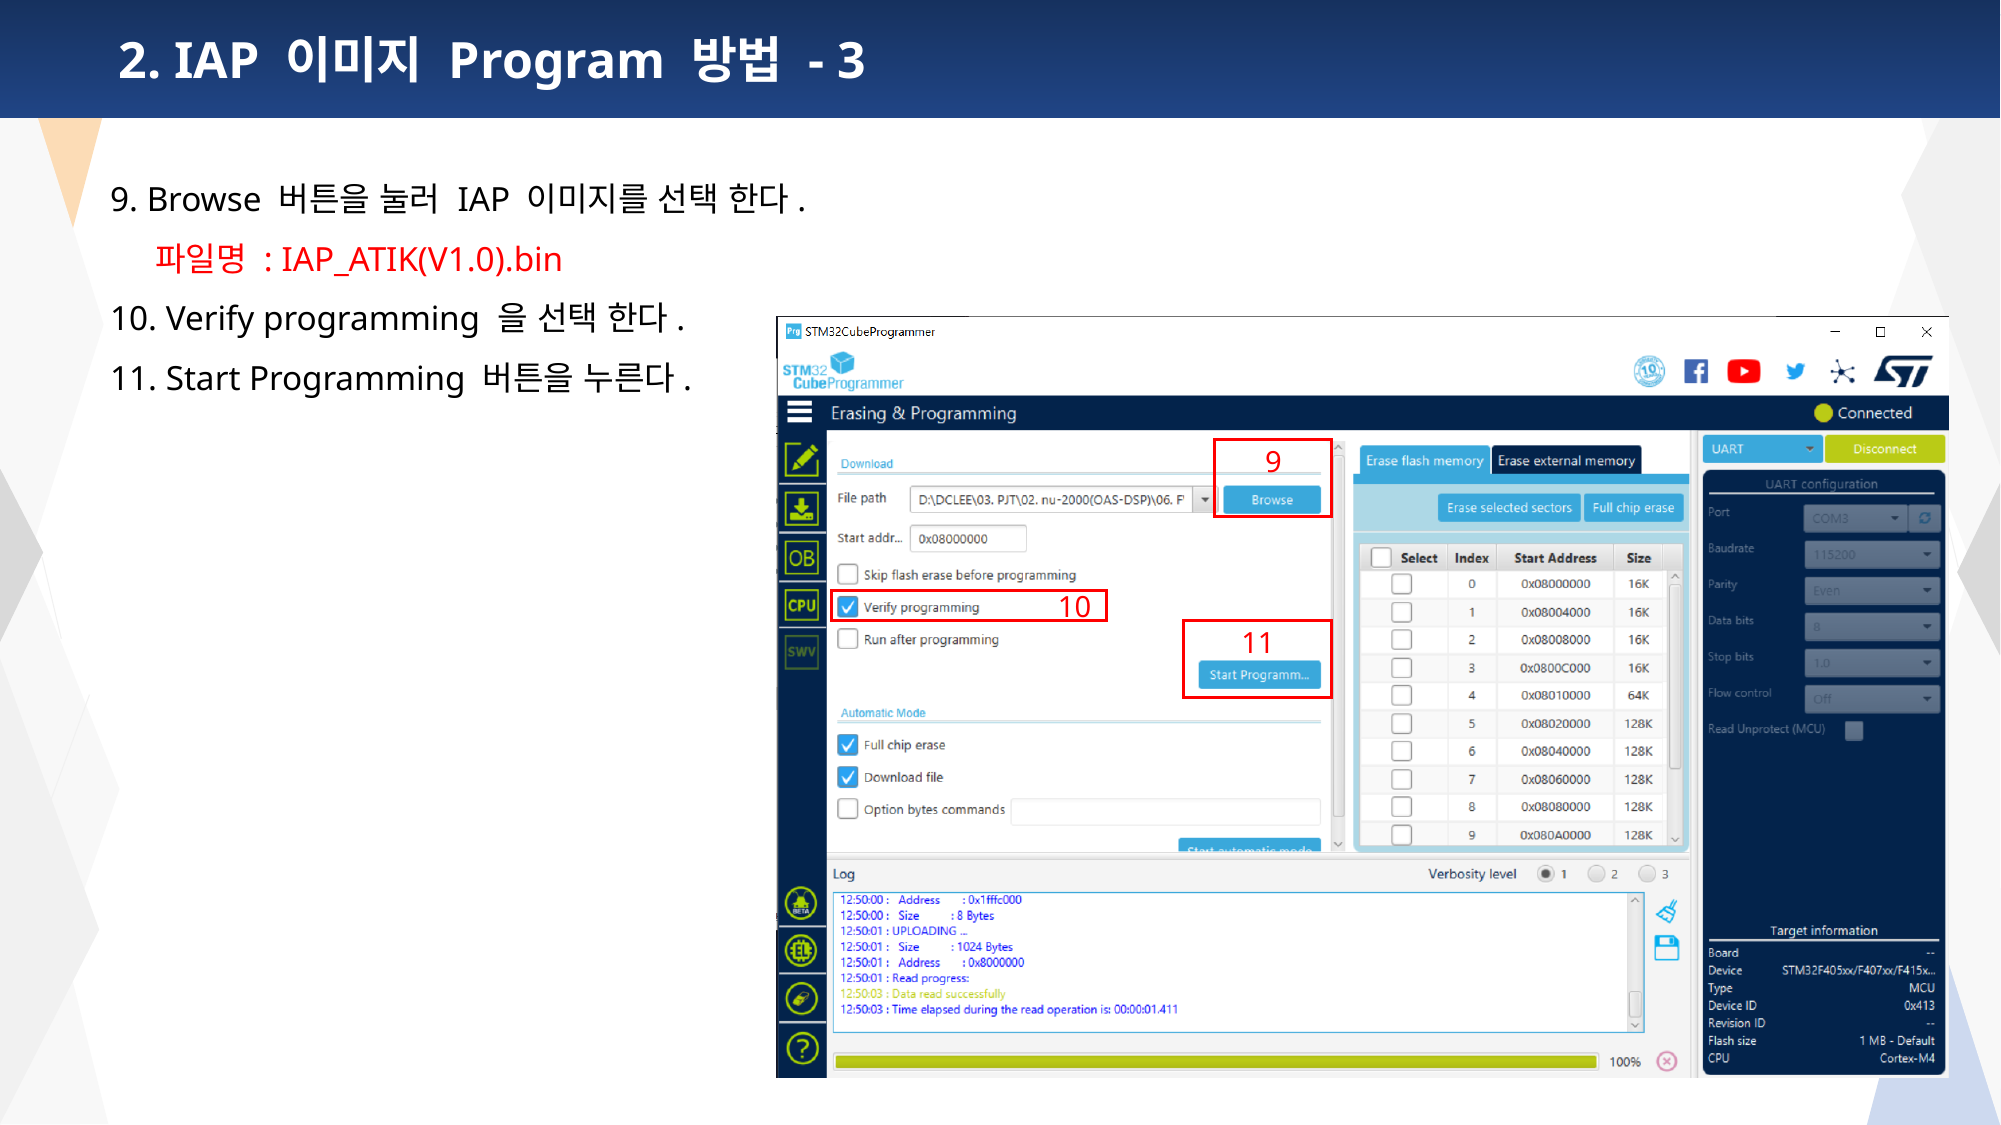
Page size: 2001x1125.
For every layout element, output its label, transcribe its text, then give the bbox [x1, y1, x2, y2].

text_box 2. IAP 이미지 Program 방법 - 3 [0, 0, 2000, 118]
picture [776, 315, 1949, 1078]
text_box 9. Browse 버튼을 눌러 IAP 이미지를 선택 한다. 파일명 : IAP_ATIK(V1.0).bin 10. Verify programming 을 선택 한다. 11. Start Programming 버튼을 누른다. [95, 150, 1129, 465]
